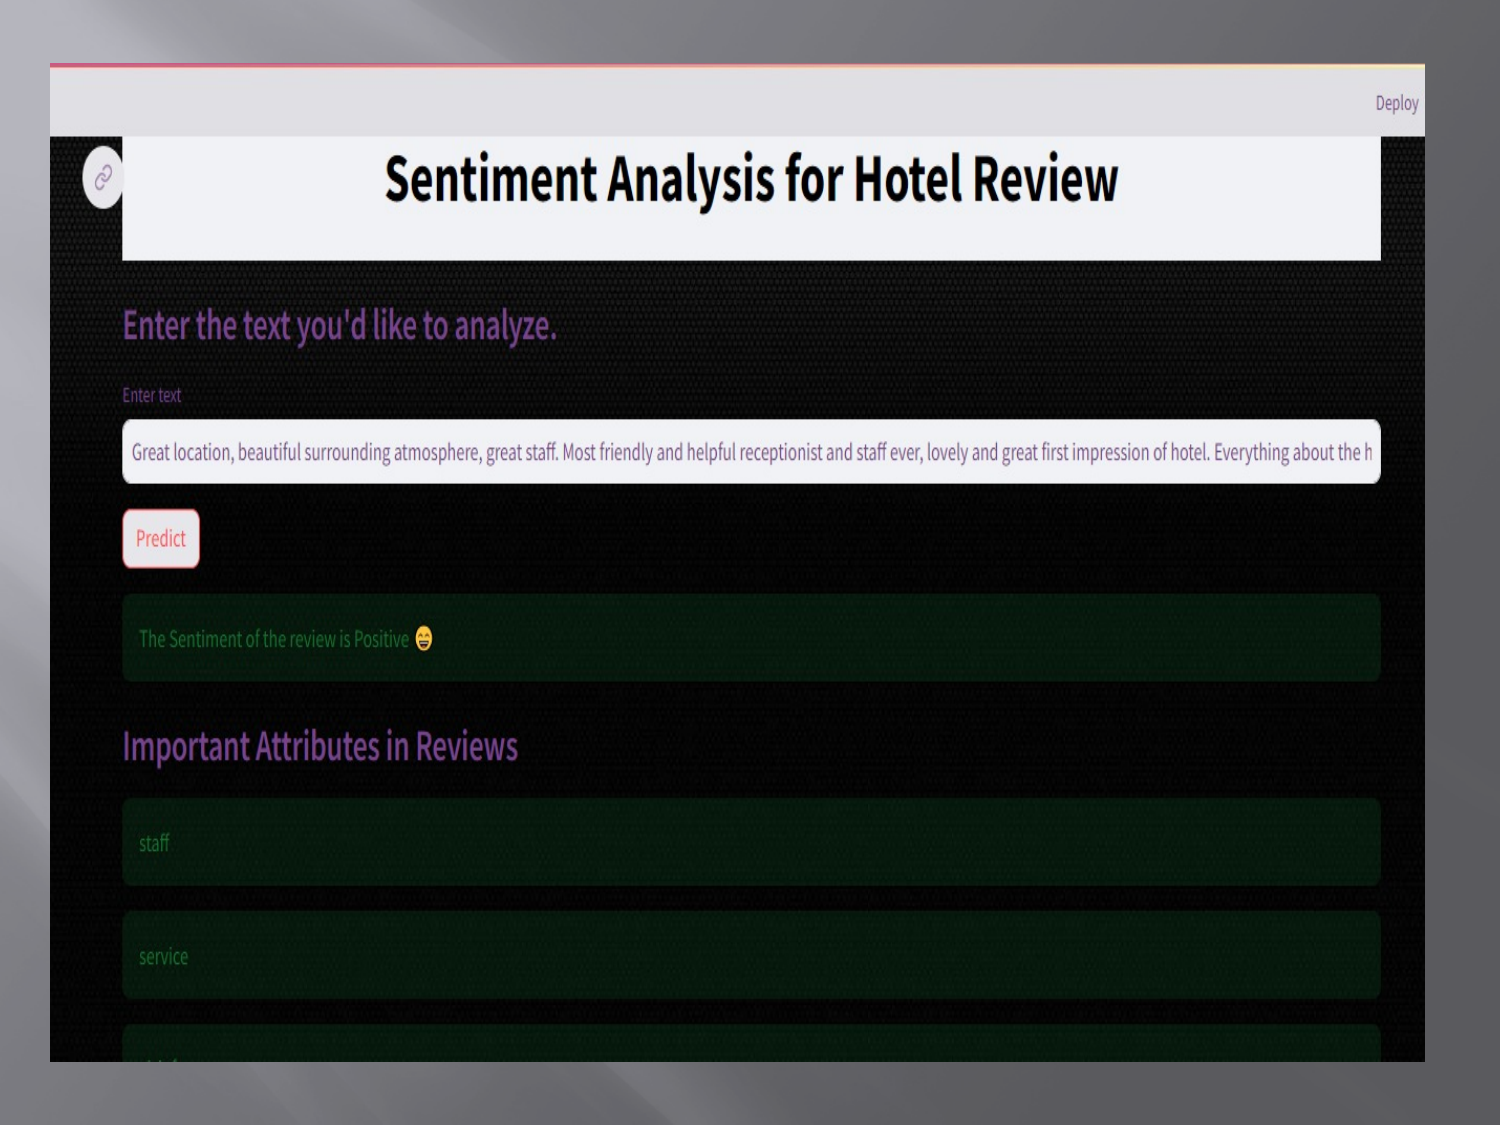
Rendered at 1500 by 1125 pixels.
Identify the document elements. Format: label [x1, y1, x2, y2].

picture [49, 63, 1426, 1062]
